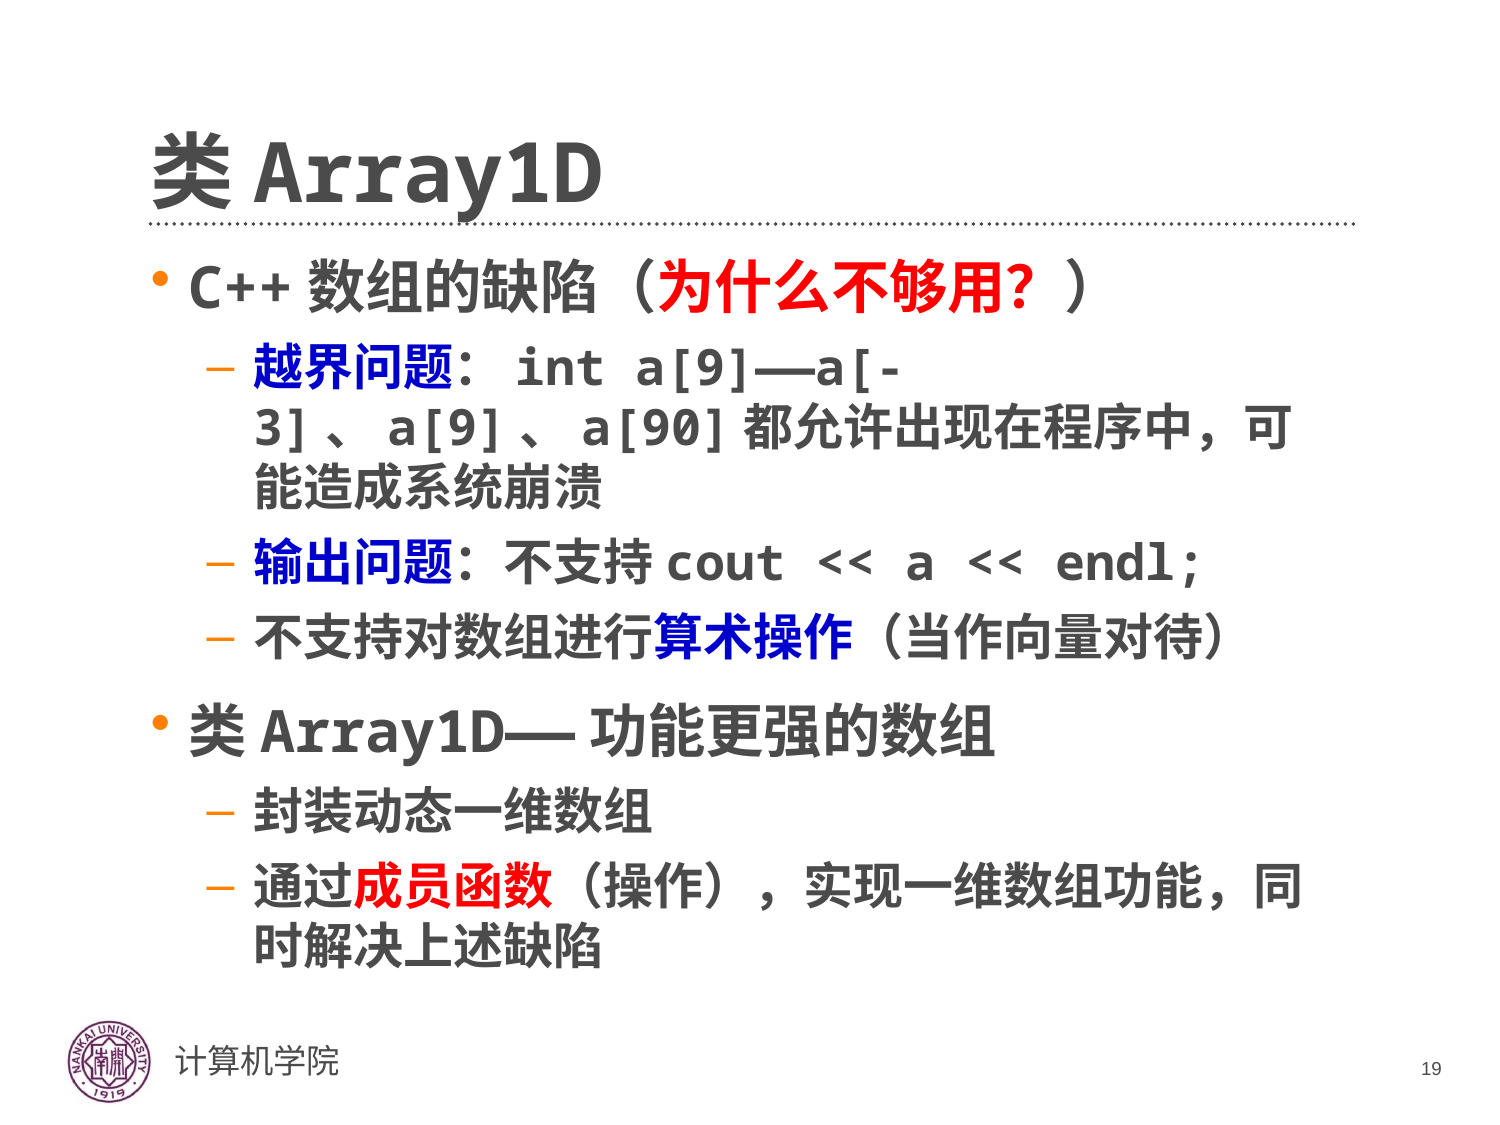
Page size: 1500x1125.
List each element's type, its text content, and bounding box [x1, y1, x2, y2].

picture [64, 1017, 154, 1106]
slide_number 19 [1308, 1048, 1458, 1093]
list C++数组的缺陷（为什么不够用？） 越界问题：int a[9]——a[-3]、a[9]、a[90]都允许出现在程序中，可能造成系统崩溃 输出问题：不支持cout << a << endl; 不支持对数组进行算术操作（当作向量对待） 类Array1D——功能更强的数组 封装动态一维数组 通过成员函数（操作），实现一维数组功能，同时解决上述缺陷 [150, 250, 1360, 1001]
title 类Array1D [150, 82, 1360, 221]
